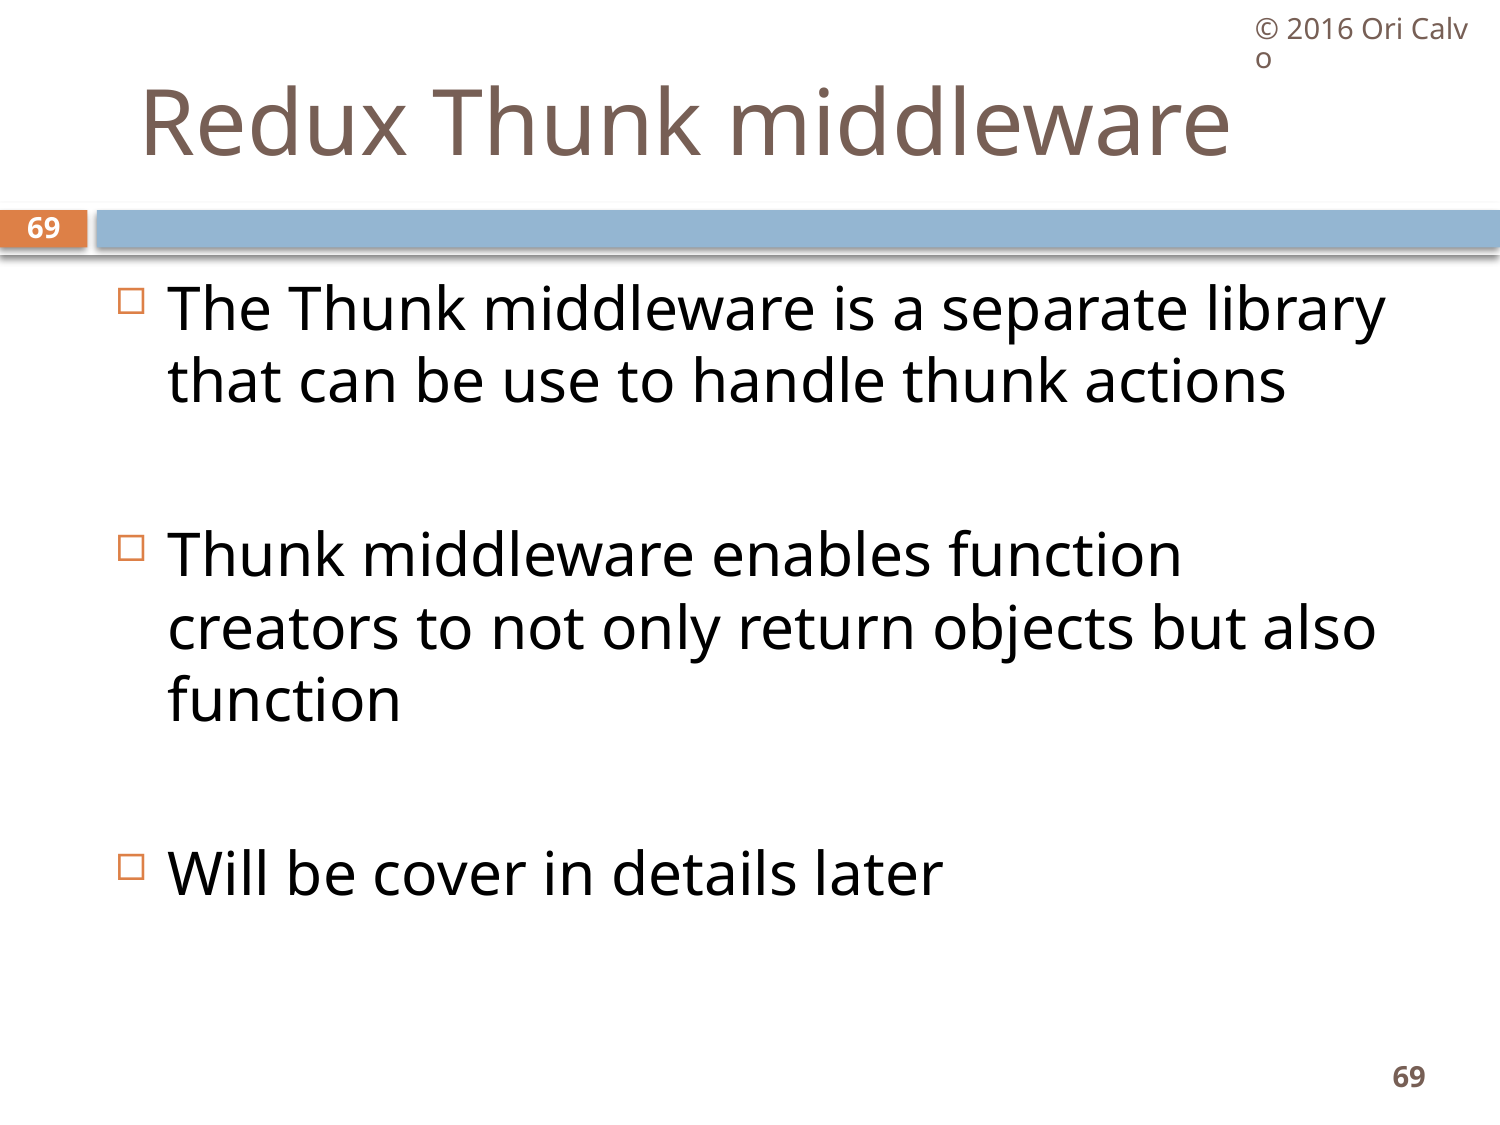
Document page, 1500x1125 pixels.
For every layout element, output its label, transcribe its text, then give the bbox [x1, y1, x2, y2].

title Redux Thunk middleware [100, 37, 1438, 200]
slide_number 69 [0, 208, 88, 249]
footer © 2016 Ori Calvo [1240, 0, 1500, 60]
list The Thunk middleware is a separate library that can be use to handle thunk actions Thunk middleware enables function creators to not only return objects but also function Will be cover in details later [100, 262, 1438, 1094]
